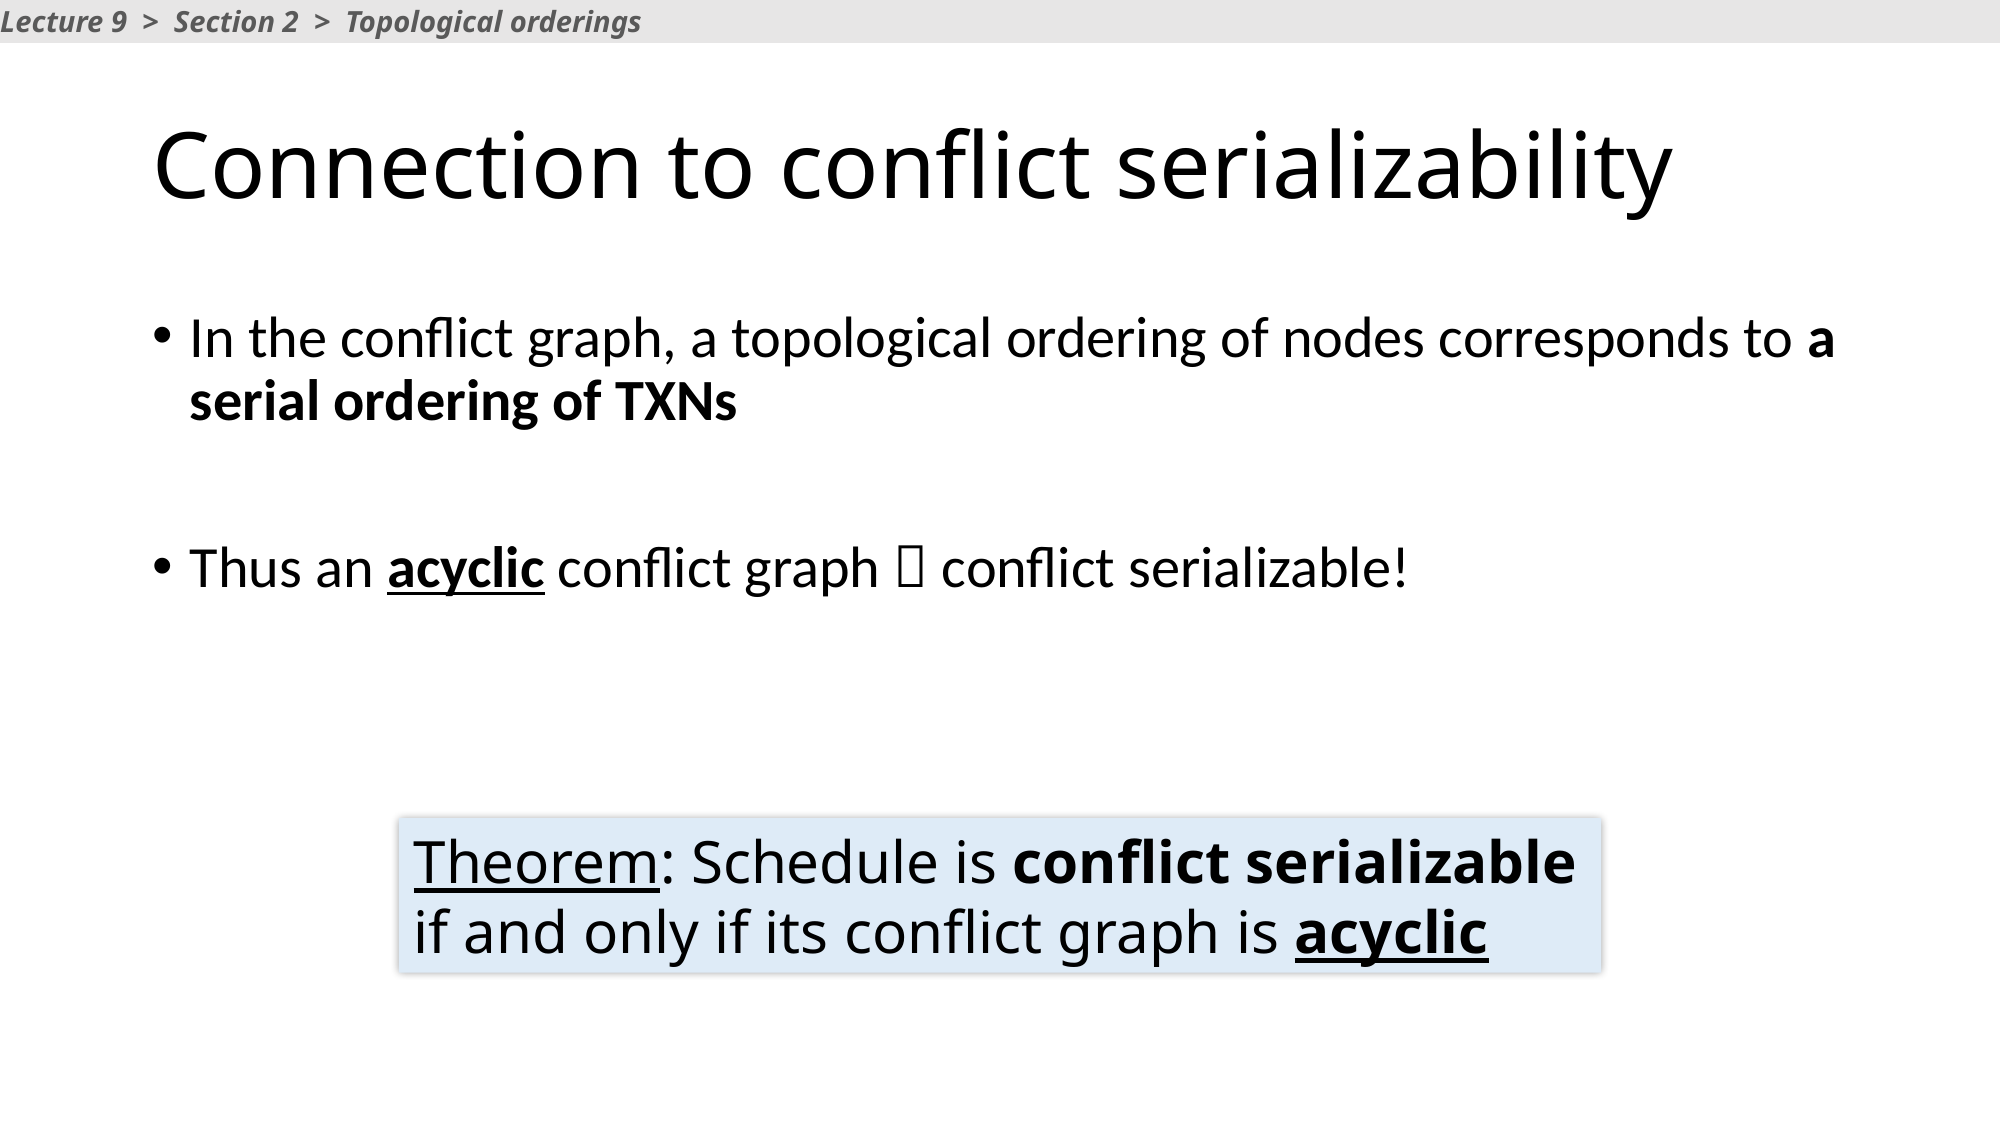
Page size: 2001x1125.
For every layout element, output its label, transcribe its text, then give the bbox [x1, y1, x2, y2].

text_box Theorem: Schedule is conflict serializable if and only if its conflict graph is acyclic [398, 818, 1602, 973]
list In the conflict graph, a topological ordering of nodes corresponds to a serial ordering of TXNs Thus an acyclic conflict graph  conflict serializable! [137, 299, 1863, 1014]
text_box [0, 0, 2000, 47]
title Connection to conflict serializability [137, 59, 1863, 278]
